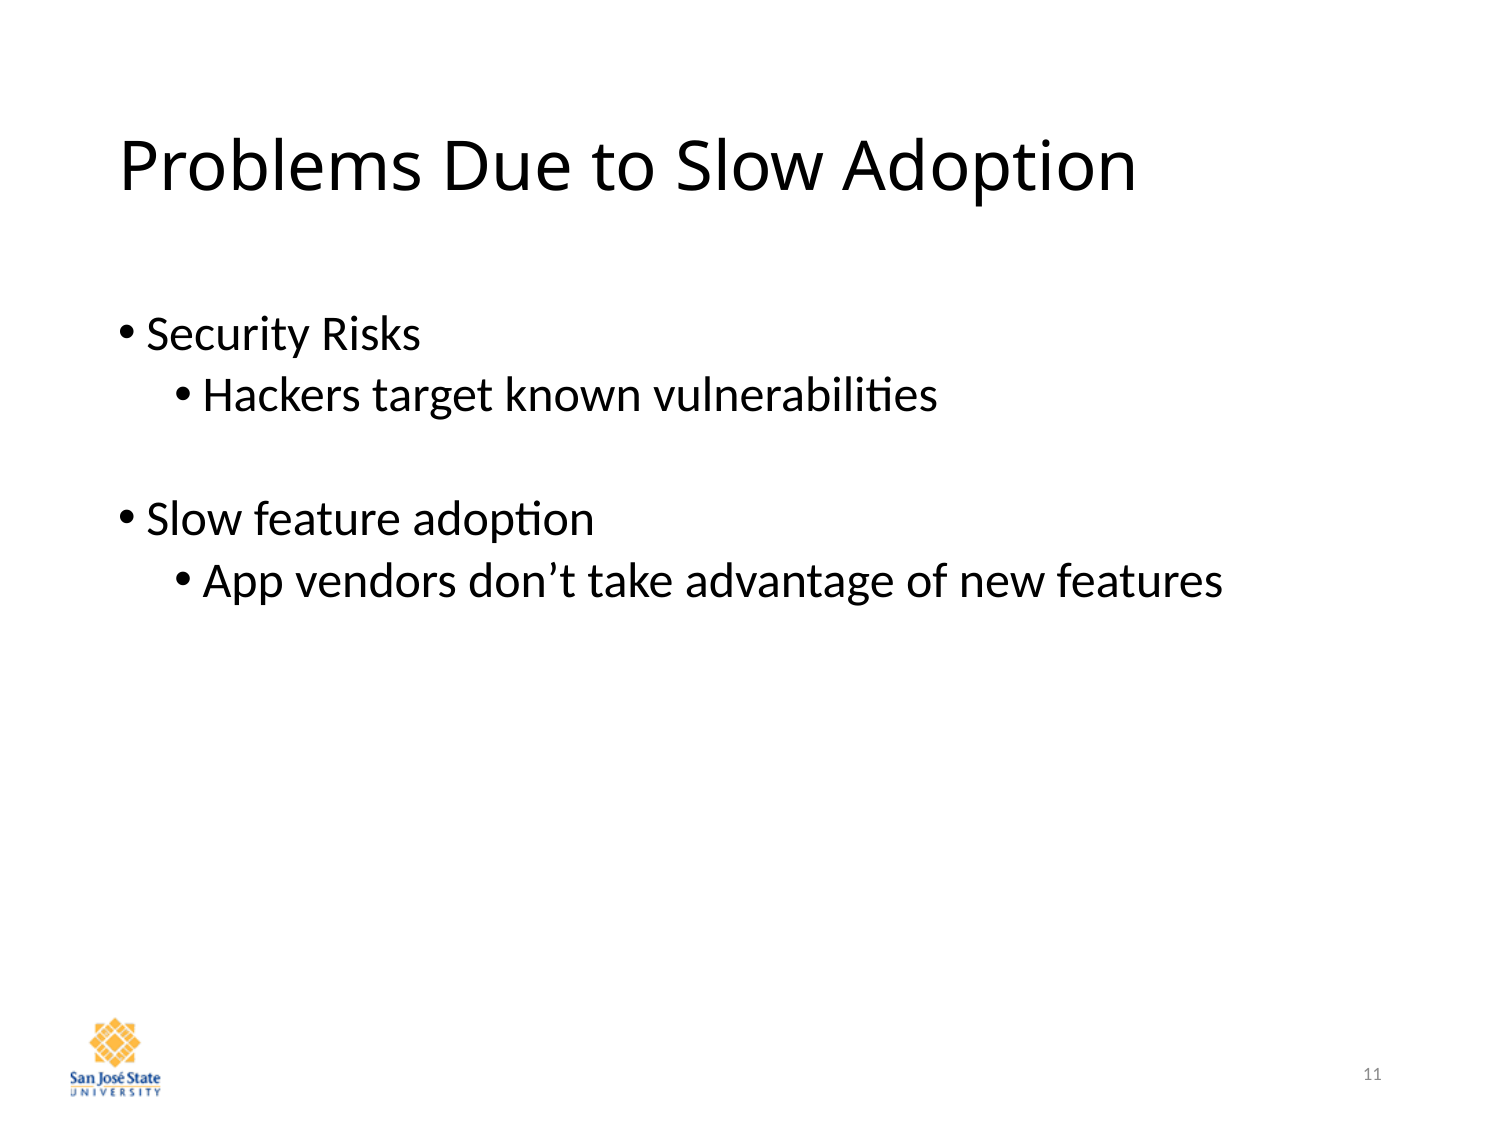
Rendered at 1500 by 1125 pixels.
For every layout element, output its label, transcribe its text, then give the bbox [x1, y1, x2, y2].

slide_number 11 [1059, 1042, 1397, 1103]
list Security Risks Hackers target known vulnerabilities Slow feature adoption App vendors don’t take advantage of new features [103, 299, 1397, 1014]
title Problems Due to Slow Adoption [103, 59, 1397, 278]
picture [60, 1012, 166, 1112]
